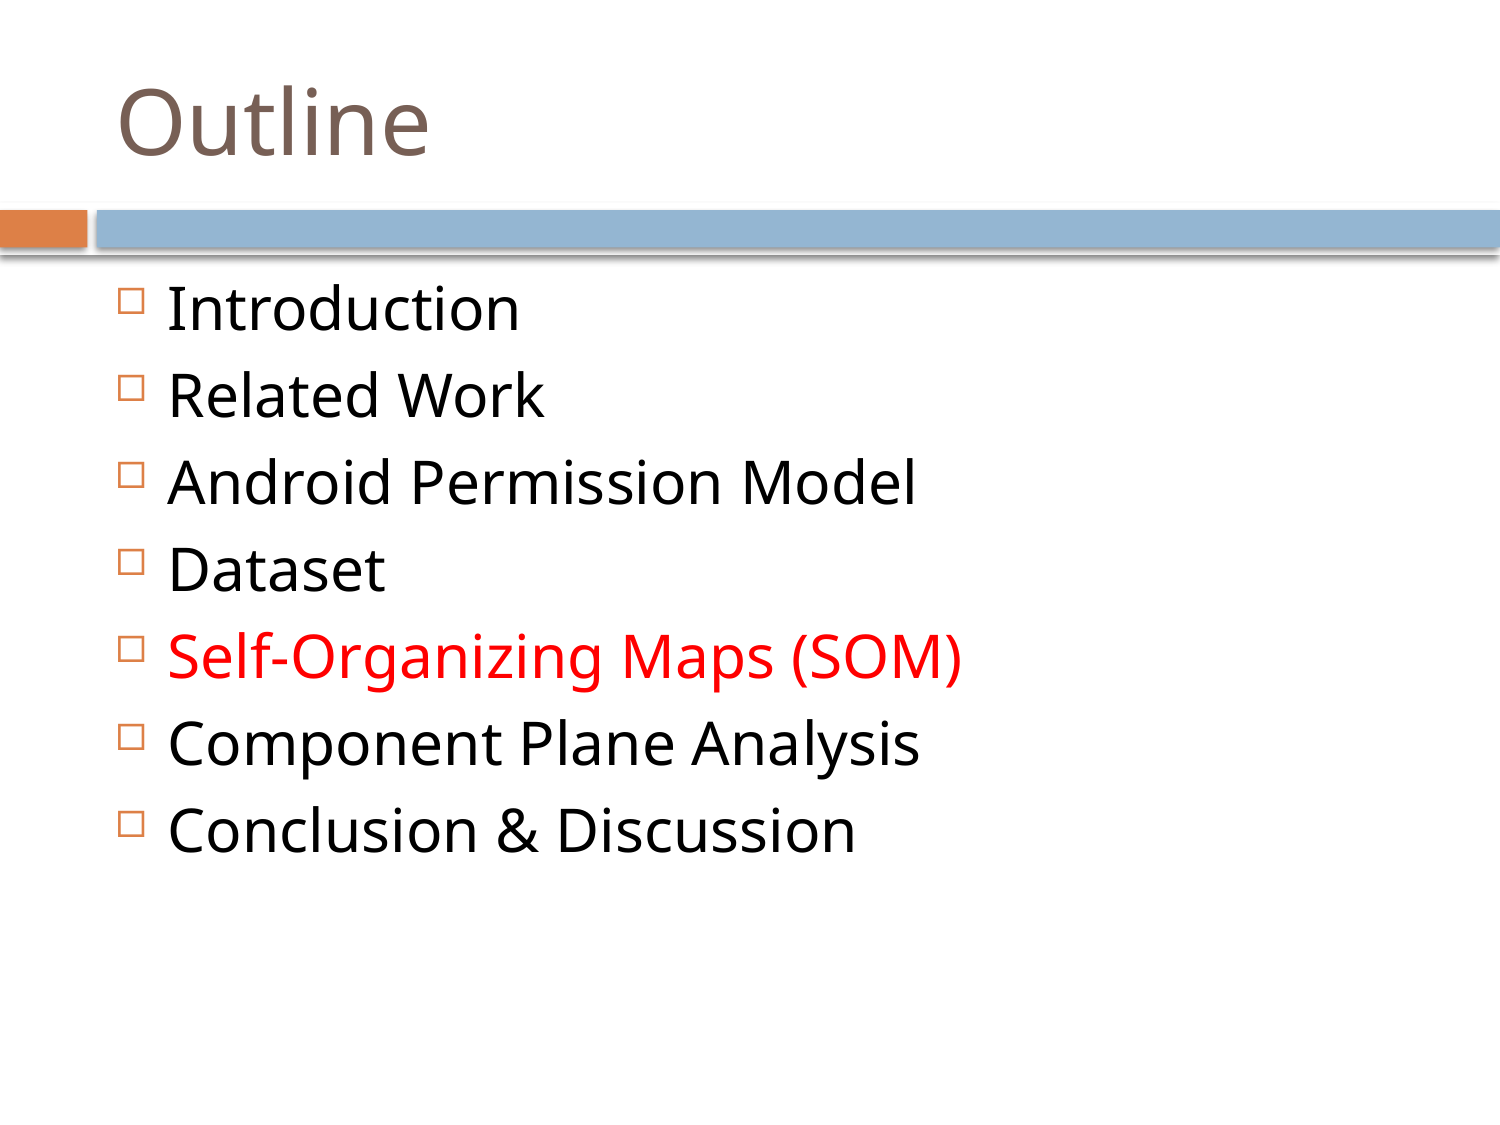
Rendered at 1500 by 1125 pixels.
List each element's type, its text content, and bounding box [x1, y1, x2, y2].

list Introduction Related Work Android Permission Model Dataset Self-Organizing Maps (SOM) Component Plane Analysis Conclusion & Discussion [100, 262, 1438, 1000]
title Outline [100, 37, 1438, 200]
